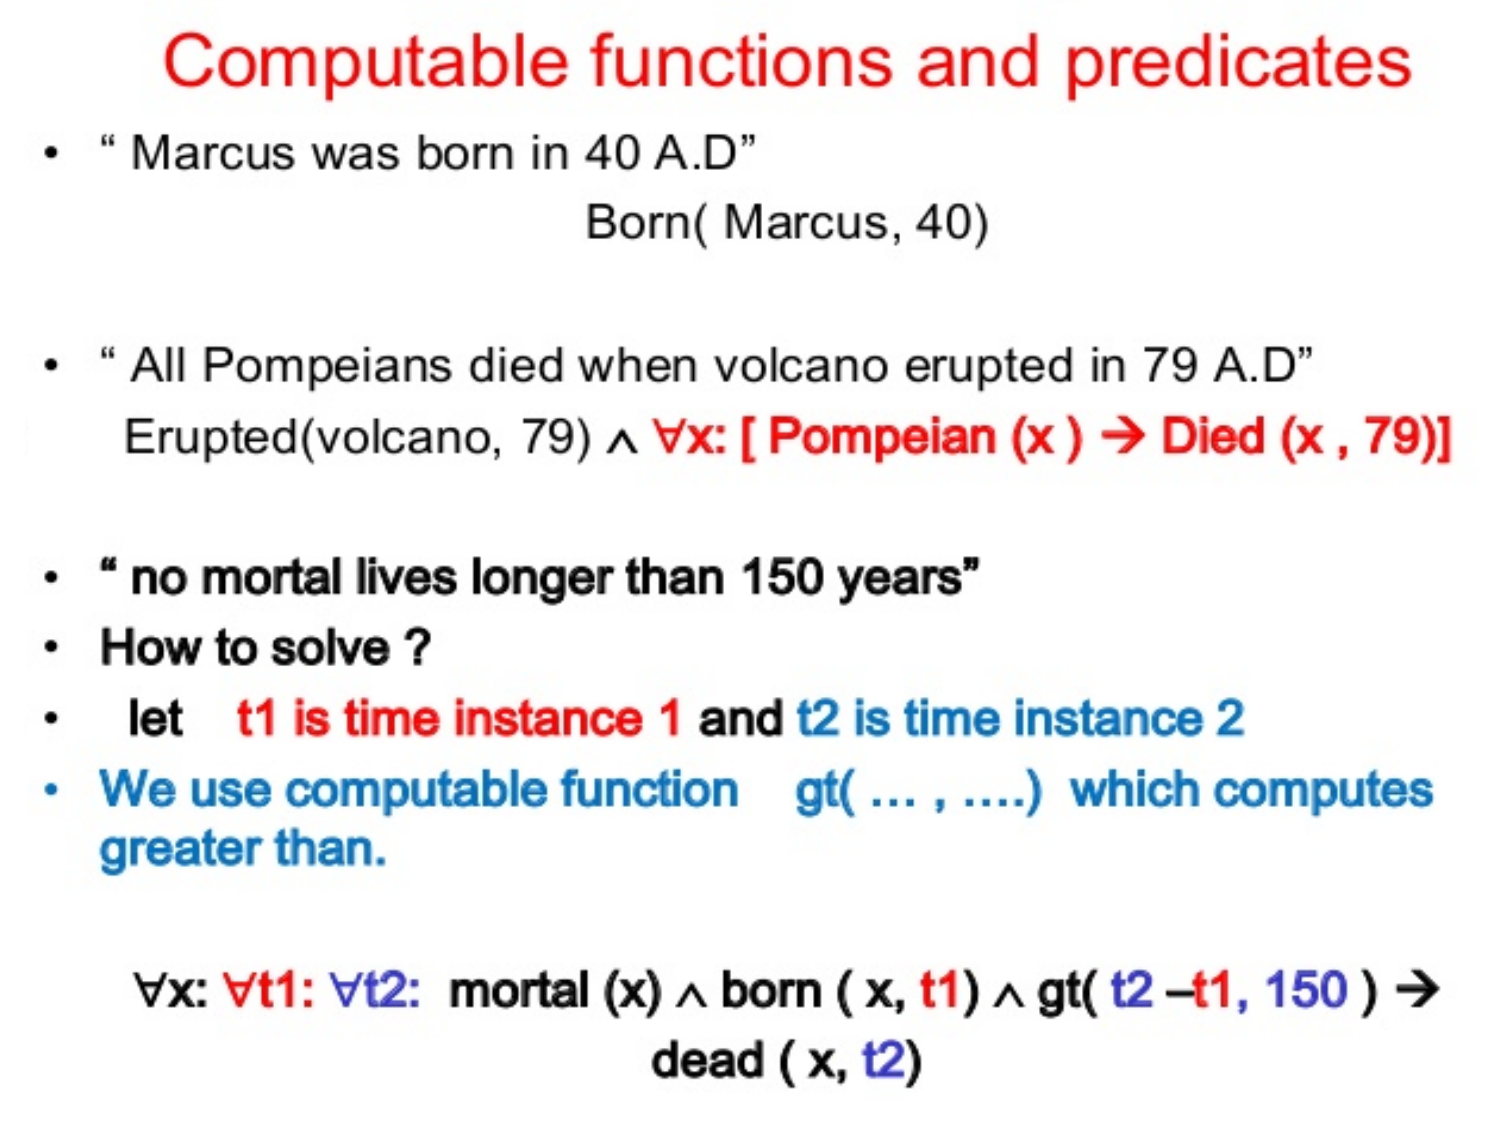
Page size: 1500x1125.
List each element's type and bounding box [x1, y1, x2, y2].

list [24, 0, 1500, 1101]
